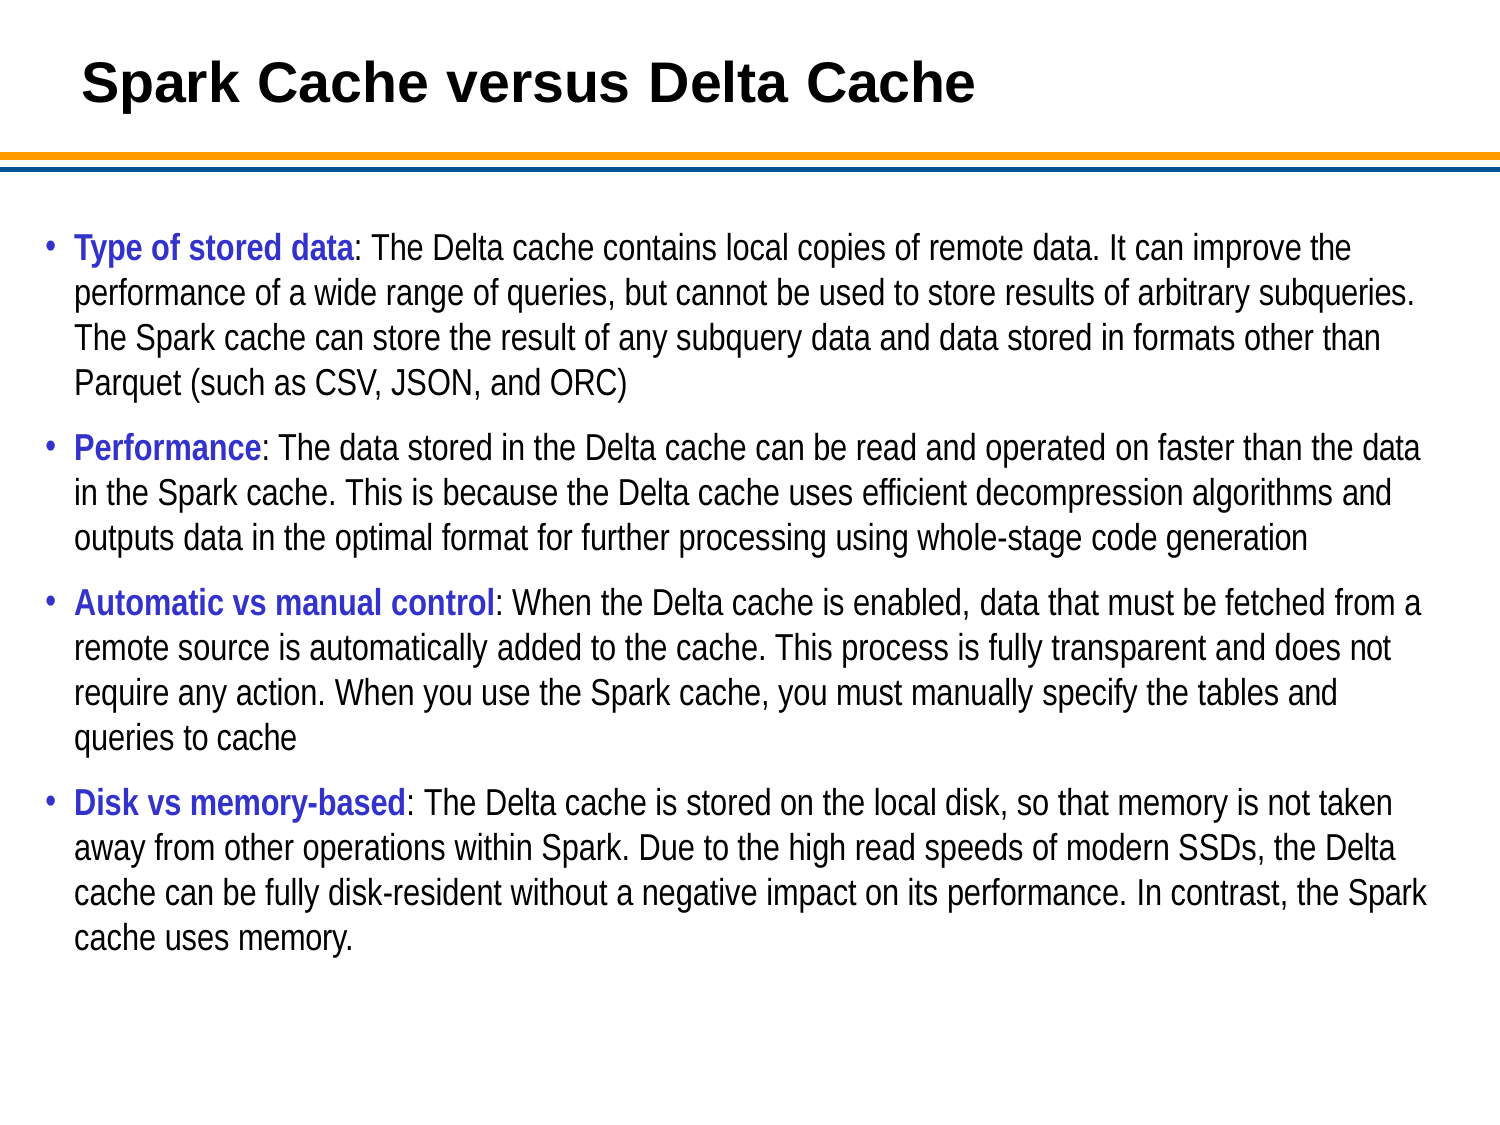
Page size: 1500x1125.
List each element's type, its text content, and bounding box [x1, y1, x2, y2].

title Spark Cache versus Delta Cache [62, 42, 1437, 220]
text_box Type of stored data: The Delta cache contains local copies of remote data. It can improve the performance of a wide range of queries, but cannot be used to store results of arbitrary subqueries. The Spark cache can store the result of any subquery data and data stored in formats other than Parquet (such as CSV, JSON, and ORC) Performance: The data stored in the Delta cache can be read and operated on faster than the data in the Spark cache. This is because the Delta cache uses efficient decompression algorithms and outputs data in the optimal format for further processing using whole-stage code generation Automatic vs manual control: When the Delta cache is enabled, data that must be fetched from a remote source is automatically added to the cache. This process is fully transparent and does not require any action. When you use the Spark cache, you must manually specify the tables and queries to cache Disk vs memory-based: The Delta cache is stored on the local disk, so that memory is not taken away from other operations within Spark. Due to the high read speeds of modern SSDs, the Delta cache can be fully disk-resident without a negative impact on its performance. In contrast, the Spark cache uses memory. [43, 220, 1437, 958]
